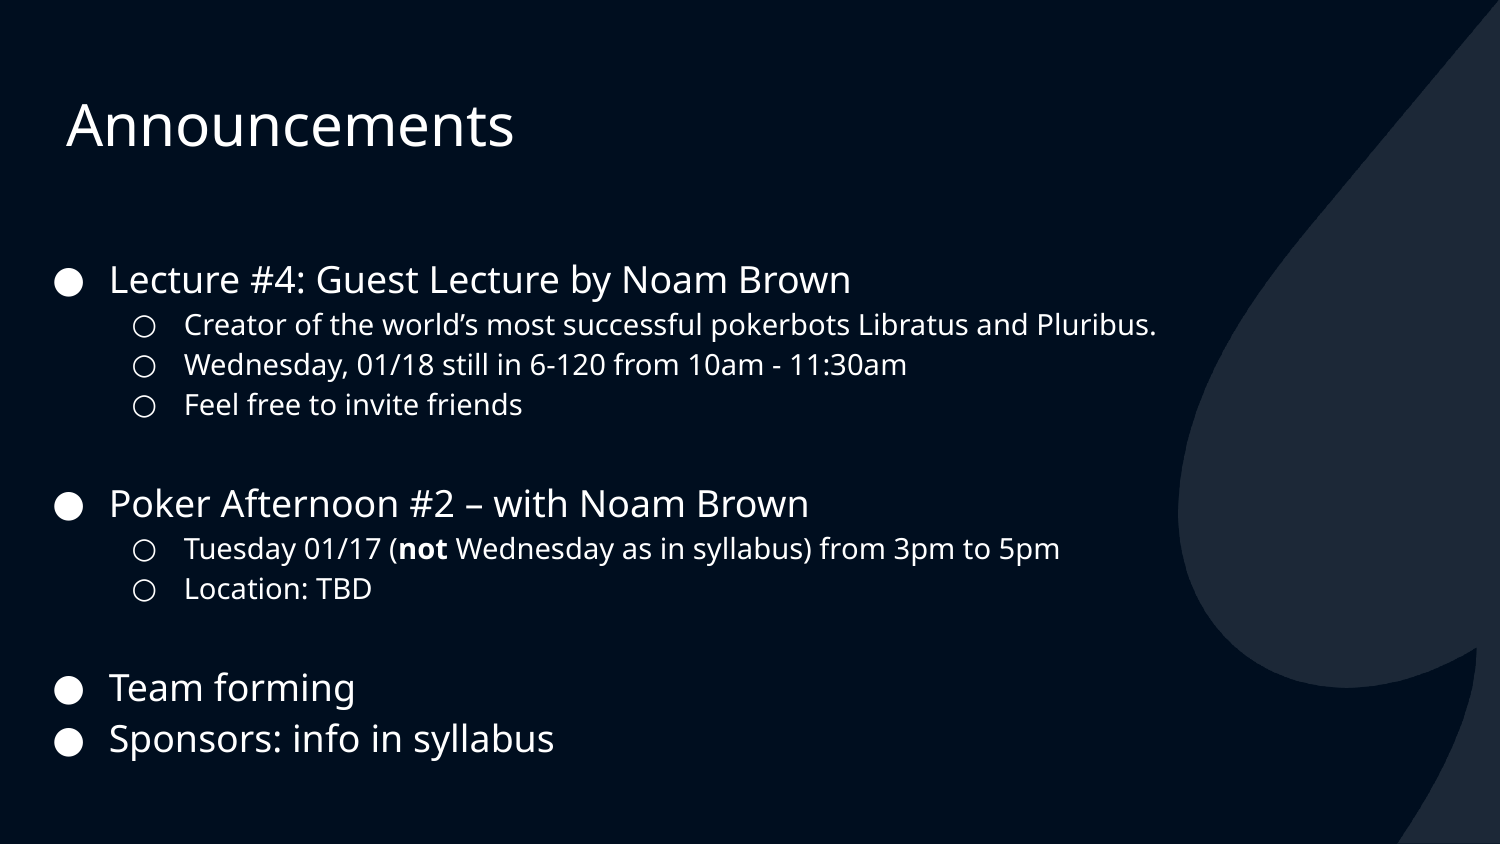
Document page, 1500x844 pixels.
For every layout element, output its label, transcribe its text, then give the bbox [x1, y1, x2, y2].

list Lecture #4: Guest Lecture by Noam Brown Creator of the world’s most successful pokerbots Libratus and Pluribus. Wednesday, 01/18 still in 6-120 from 10am - 11:30am Feel free to invite friends Poker Afternoon #2 – with Noam Brown Tuesday 01/17 (not Wednesday as in syllabus) from 3pm to 5pm Location: TBD Team forming Sponsors: info in syllabus [18, 189, 1500, 750]
title Announcements [51, 72, 1449, 167]
